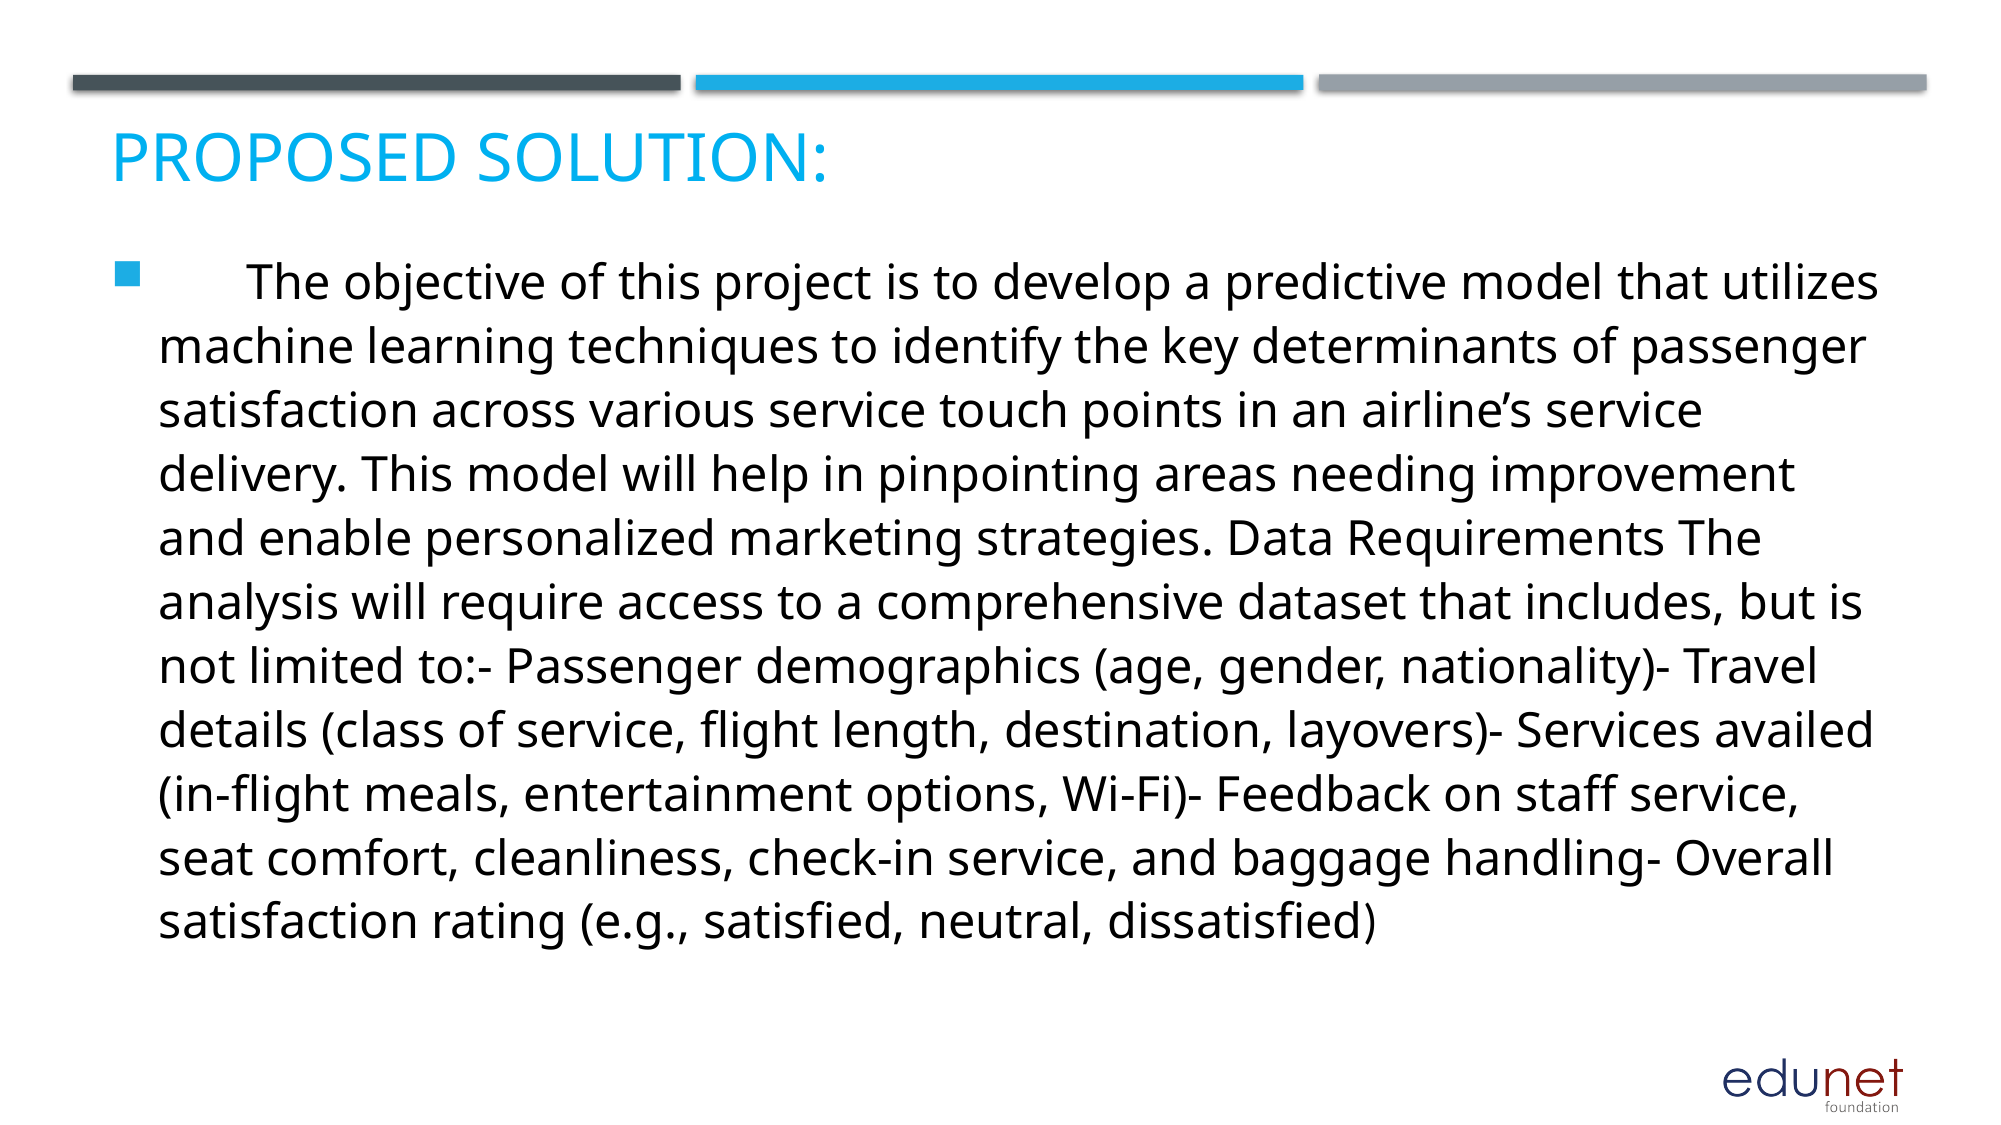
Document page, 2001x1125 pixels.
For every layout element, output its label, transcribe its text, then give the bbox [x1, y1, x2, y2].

title Proposed Solution: [95, 115, 1905, 203]
picture [1719, 1056, 1905, 1116]
list The objective of this project is to develop a predictive model that utilizes machine learning techniques to identify the key determinants of passenger satisfaction across various service touch points in an airline’s service delivery. This model will help in pinpointing areas needing improvement and enable personalized marketing strategies. Data Requirements The analysis will require access to a comprehensive dataset that includes, but is not limited to:- Passenger demographics (age, gender, nationality)- Travel details (class of service, flight length, destination, layovers)- Services availed (in-flight meals, entertainment options, Wi-Fi)- Feedback on staff service, seat comfort, cleanliness, check-in service, and baggage handling- Overall satisfaction rating (e.g., satisfied, neutral, dissatisfied) [95, 213, 1905, 981]
